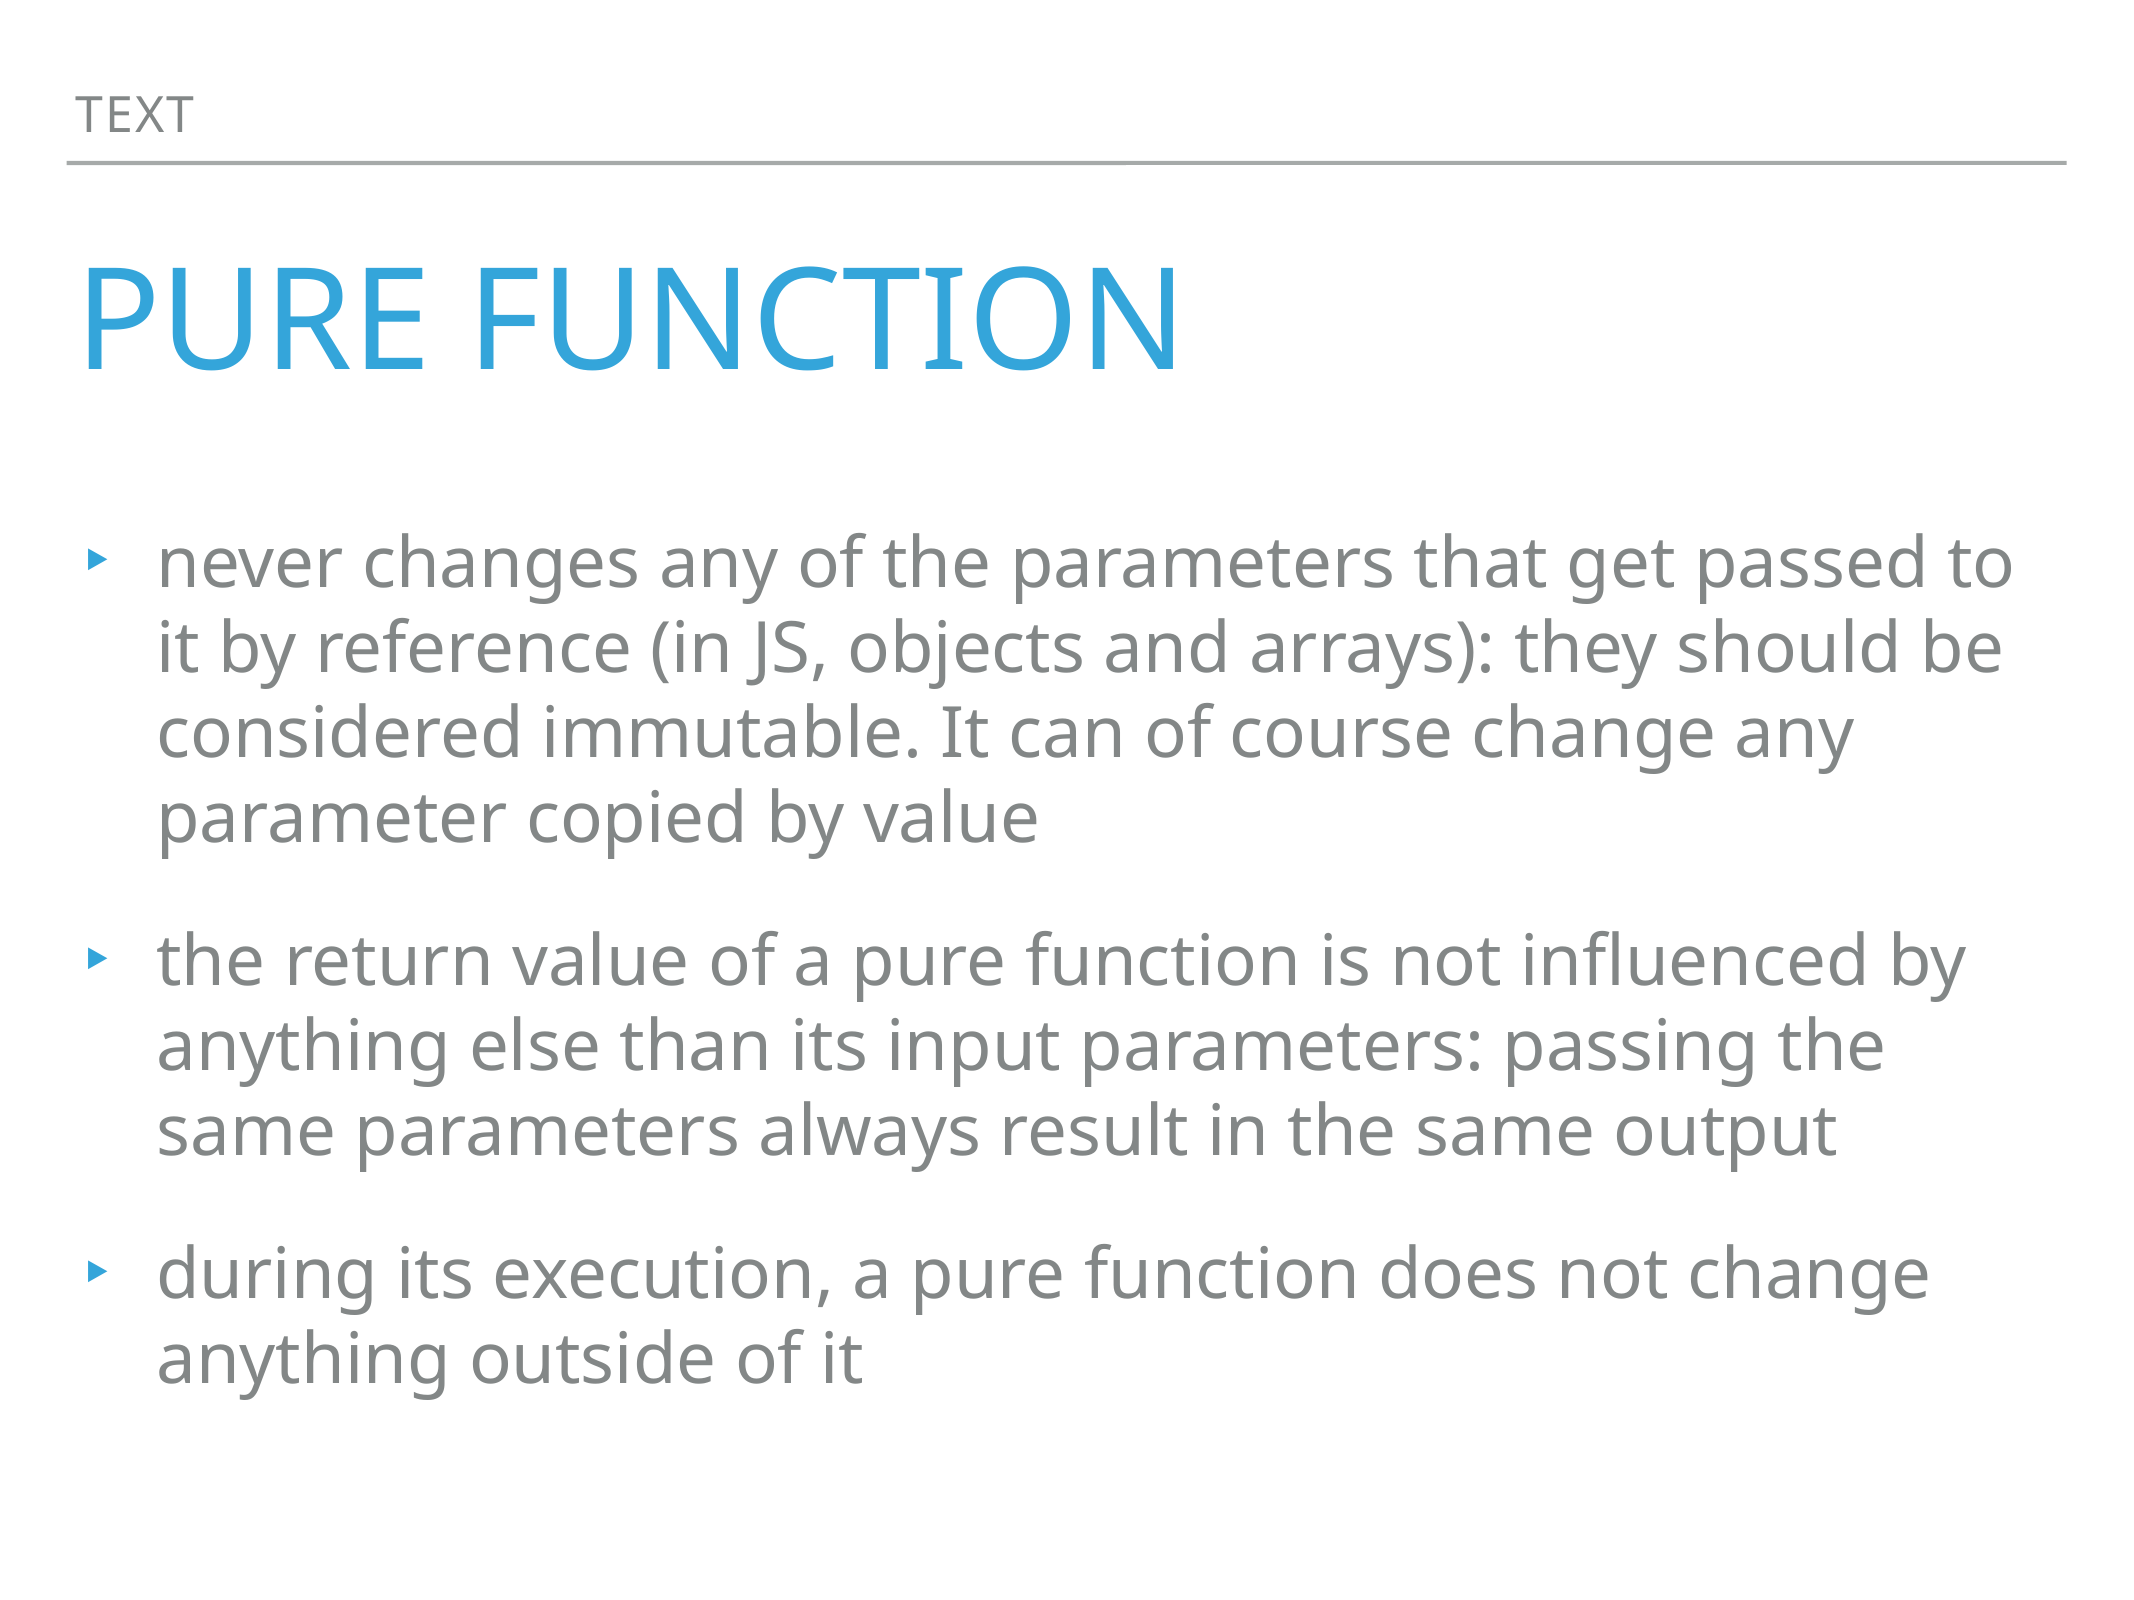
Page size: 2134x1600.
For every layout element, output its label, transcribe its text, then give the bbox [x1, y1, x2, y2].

list Text [66, 74, 1901, 151]
text_box never changes any of the parameters that get passed to it by reference (in JS, objects and arrays): they should be considered immutable. It can of course change any parameter copied by value the return value of a pure function is not influenced by anything else than its input parameters: passing the same parameters always result in the same output during its execution, a pure function does not change anything outside of it [75, 508, 2059, 1407]
title pure function [66, 251, 2068, 372]
